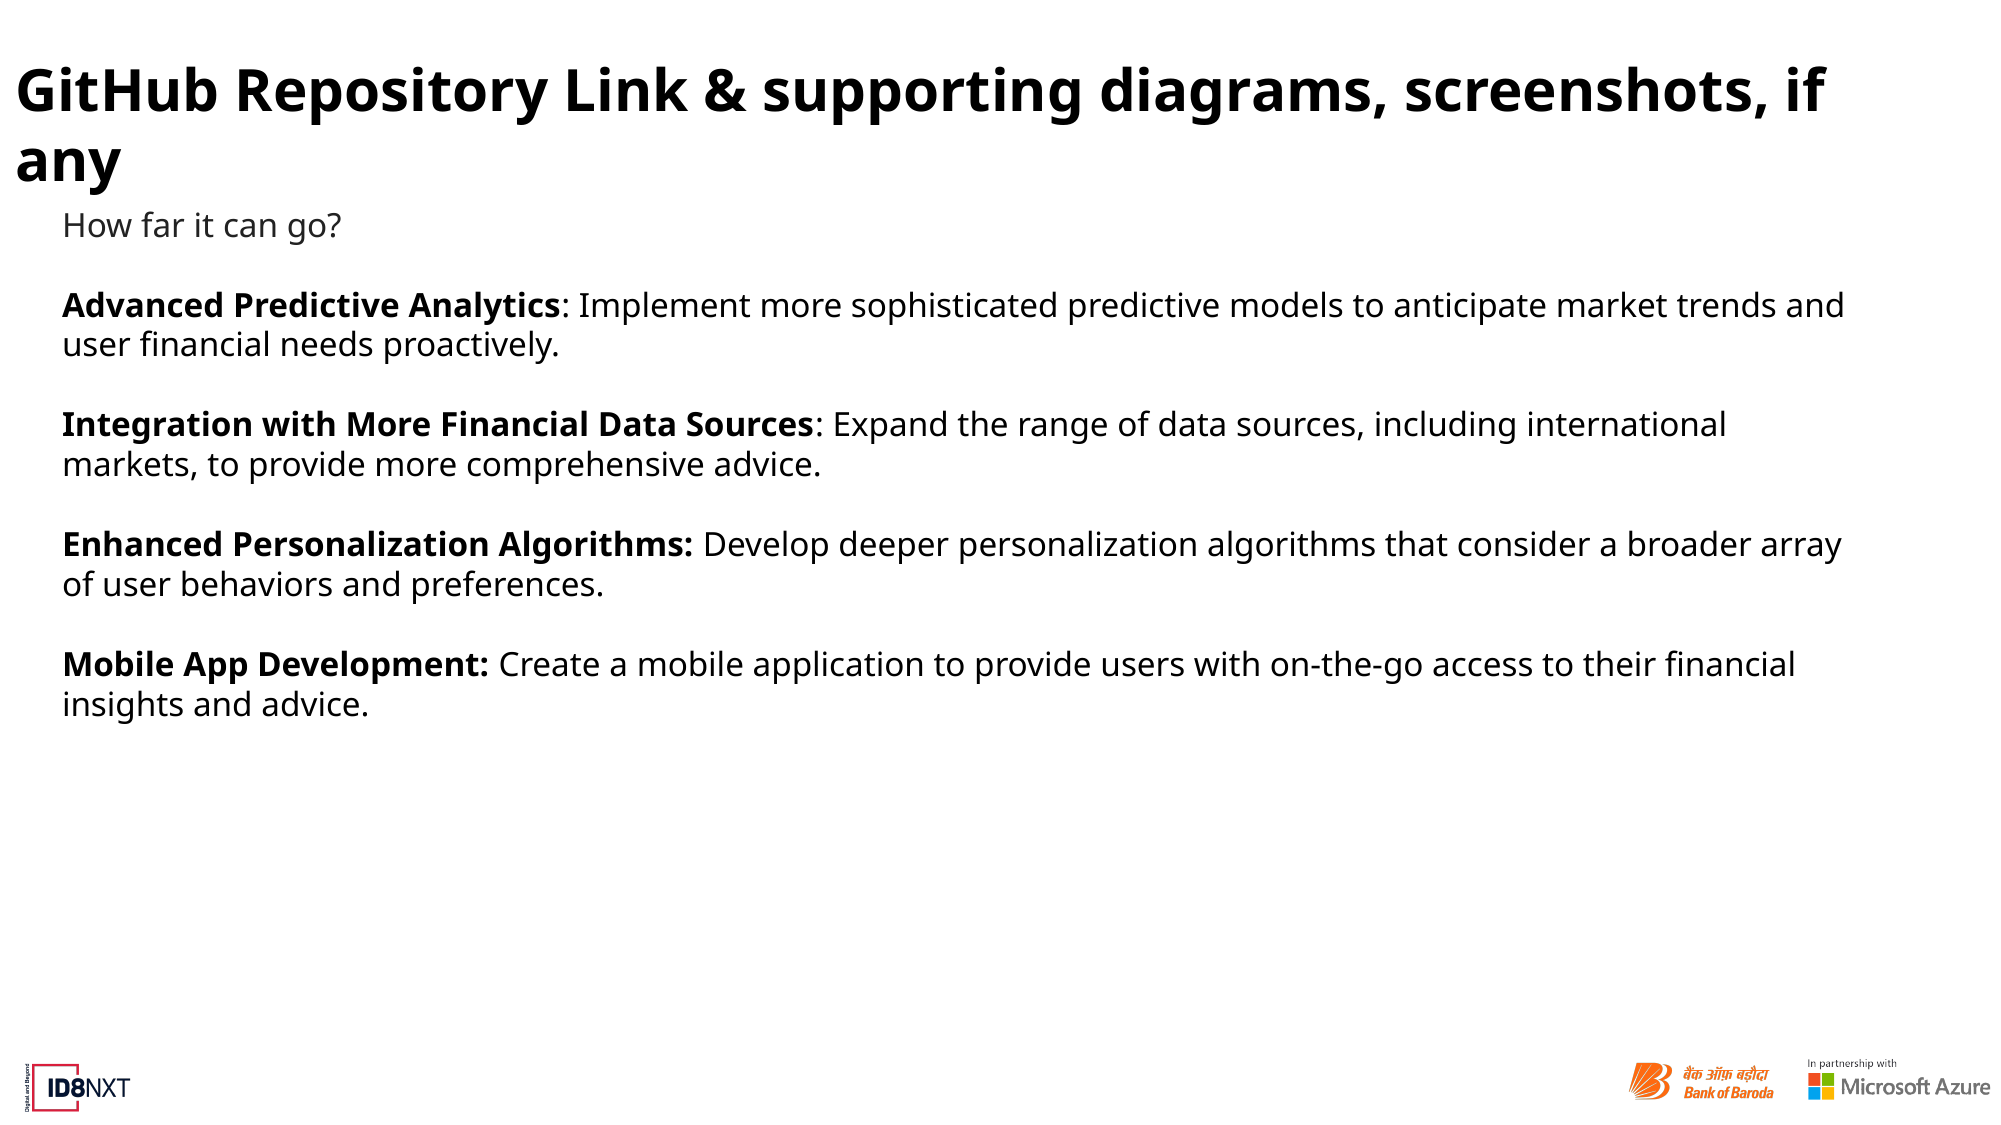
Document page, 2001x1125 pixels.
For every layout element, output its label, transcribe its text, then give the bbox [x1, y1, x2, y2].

title GitHub Repository Link & supporting diagrams, screenshots, if any [0, 37, 1883, 133]
picture [1628, 1041, 1776, 1125]
picture [17, 1052, 138, 1123]
picture [1806, 1057, 1992, 1102]
text_box How far it can go? Advanced Predictive Analytics: Implement more sophisticated predictive models to anticipate market trends and user financial needs proactively. Integration with More Financial Data Sources: Expand the range of data sources, including international markets, to provide more comprehensive advice. Enhanced Personalization Algorithms: Develop deeper personalization algorithms that consider a broader array of user behaviors and preferences. Mobile App Development: Create a mobile application to provide users with on-the-go access to their financial insights and advice. [47, 188, 1867, 893]
